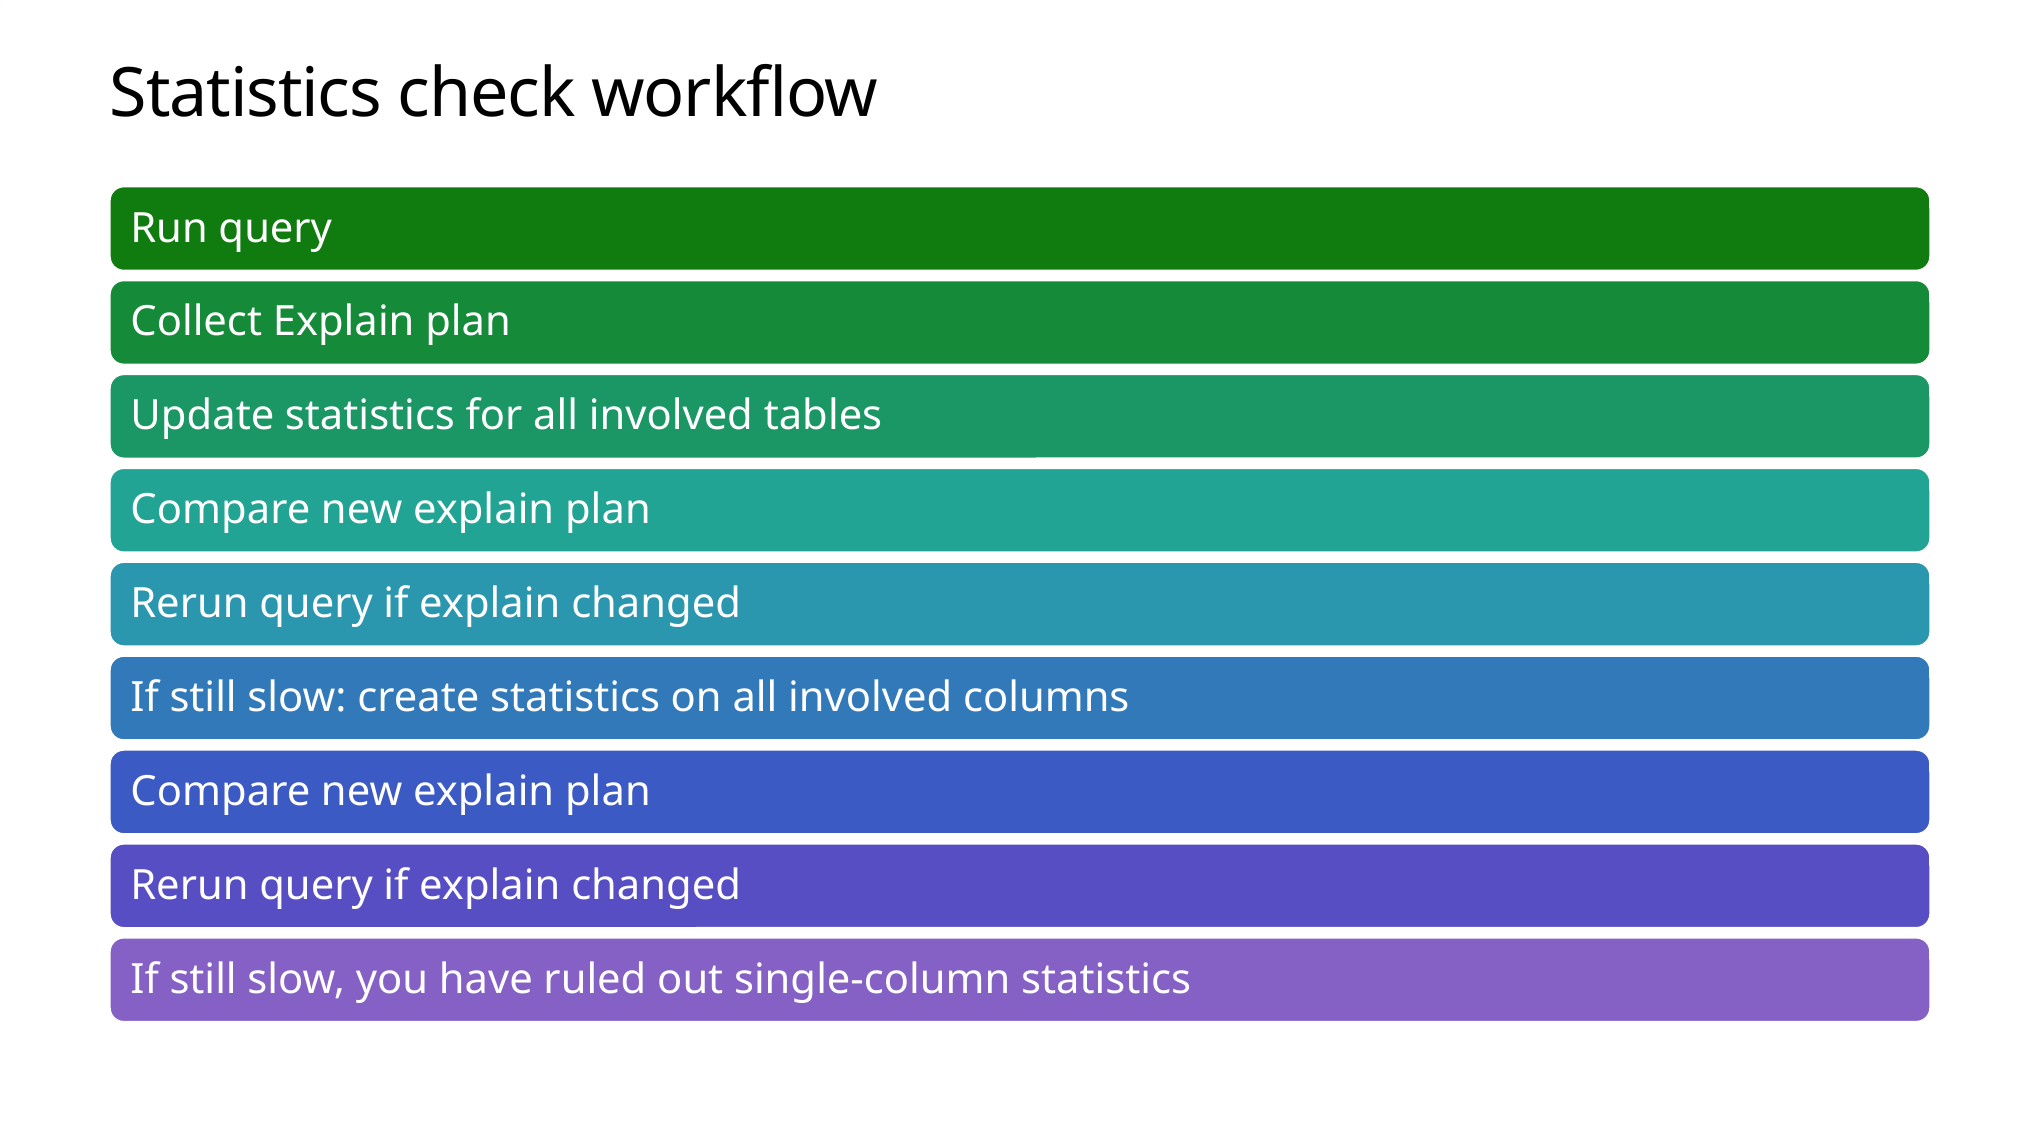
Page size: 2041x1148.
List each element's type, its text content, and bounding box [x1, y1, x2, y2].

title Statistics check workflow [109, 53, 1931, 131]
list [109, 166, 1931, 1042]
